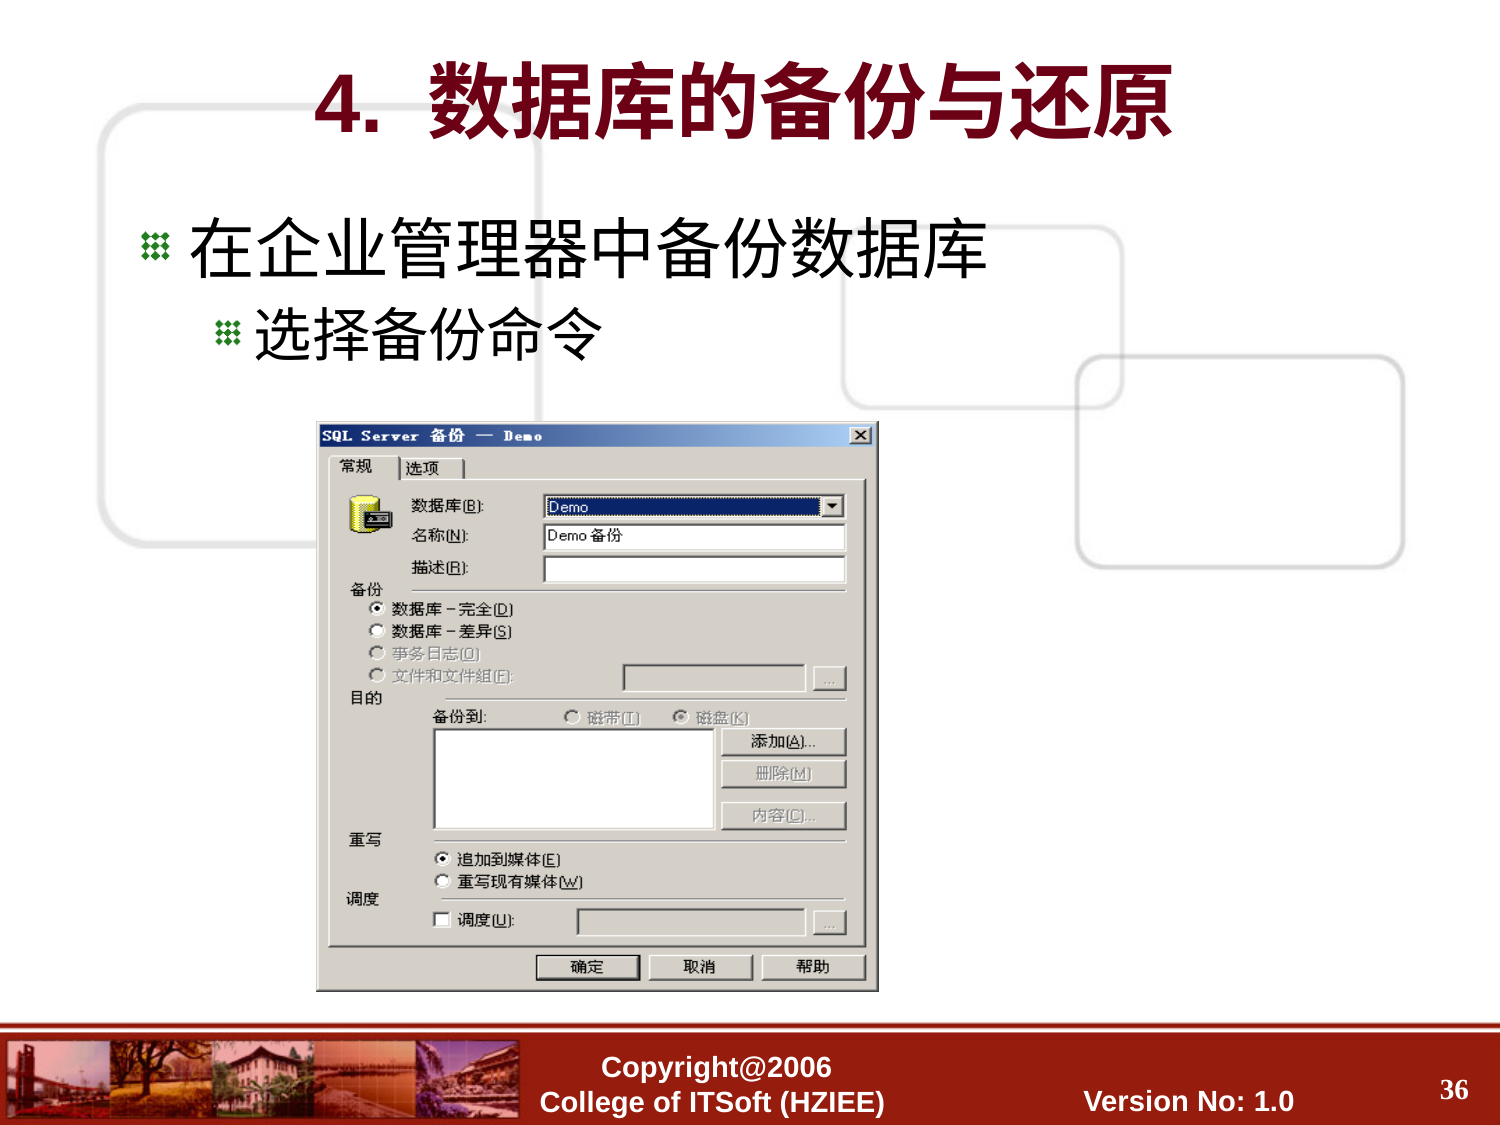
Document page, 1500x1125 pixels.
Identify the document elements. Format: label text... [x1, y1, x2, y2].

title 4. 数据库的备份与还原 [70, 46, 1421, 151]
picture [0, 0, 1500, 1125]
list 在企业管理器中备份数据库 选择备份命令 [117, 199, 1393, 873]
